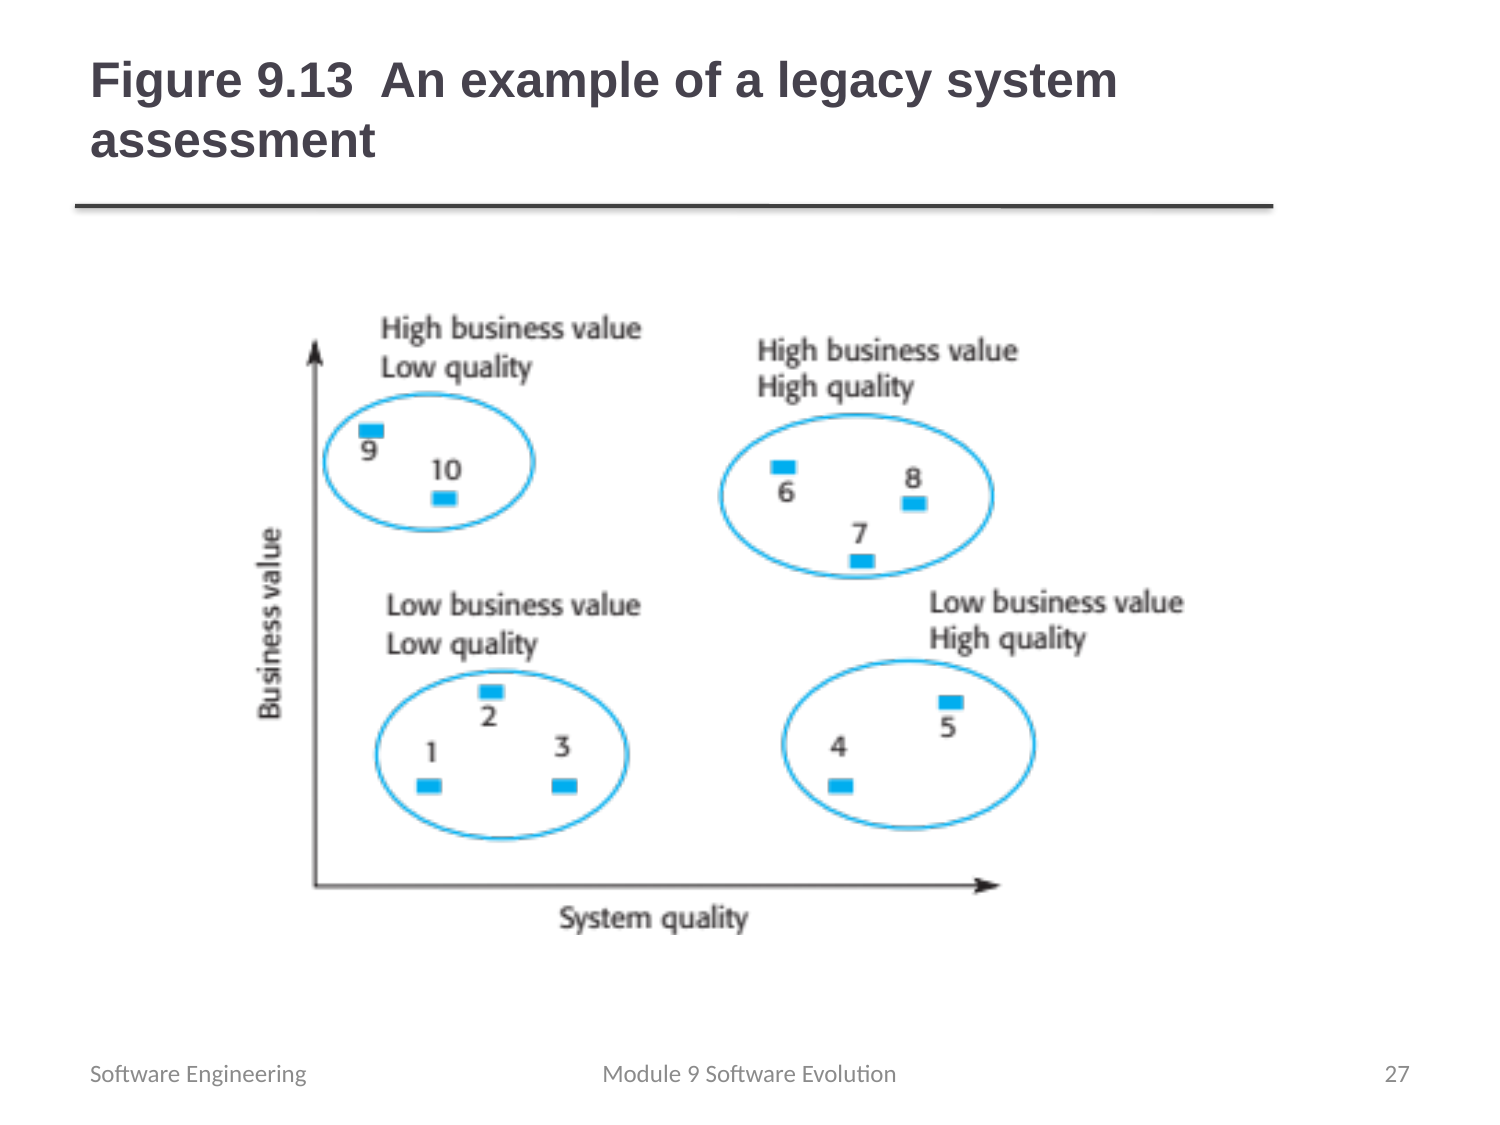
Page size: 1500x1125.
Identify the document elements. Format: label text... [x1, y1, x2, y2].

slide_number Software Engineering [75, 1042, 425, 1103]
slide_number 27 [1074, 1042, 1425, 1103]
footer Module 9 Software Evolution [512, 1042, 988, 1103]
title Figure 9.13 An example of a legacy system assessment [74, 13, 1272, 202]
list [149, 309, 1288, 935]
